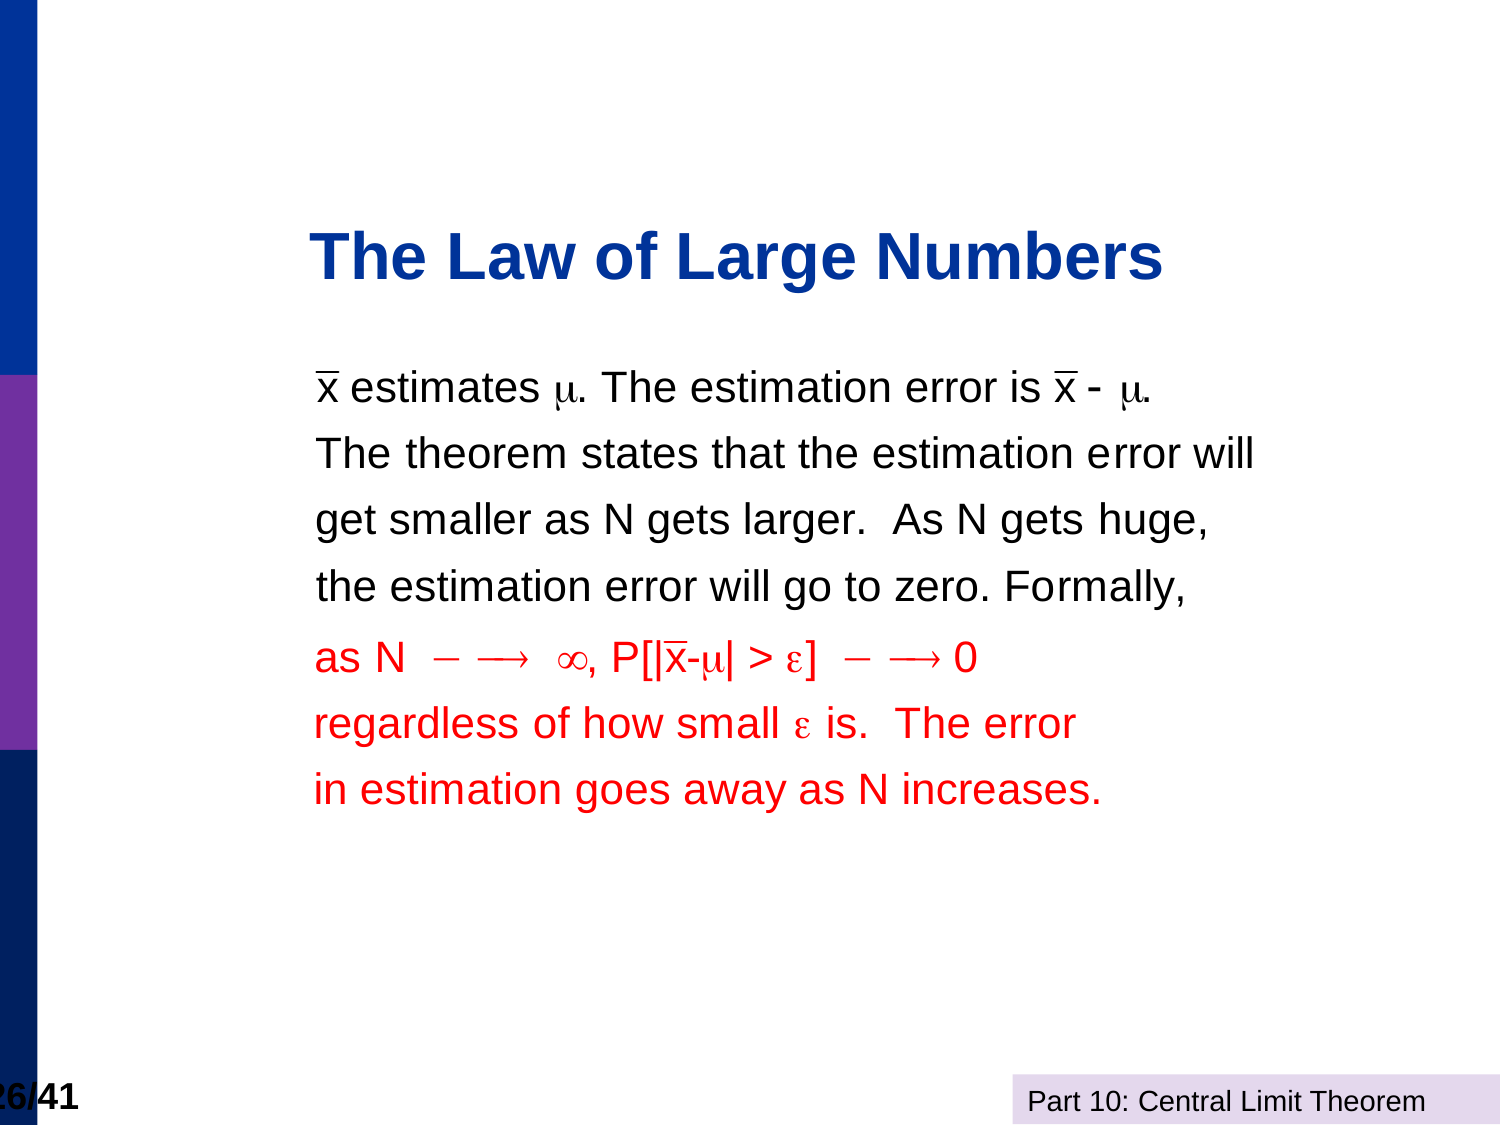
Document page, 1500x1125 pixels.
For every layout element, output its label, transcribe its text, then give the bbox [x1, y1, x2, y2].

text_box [308, 361, 1263, 826]
title The Law of Large Numbers [62, 112, 1413, 301]
